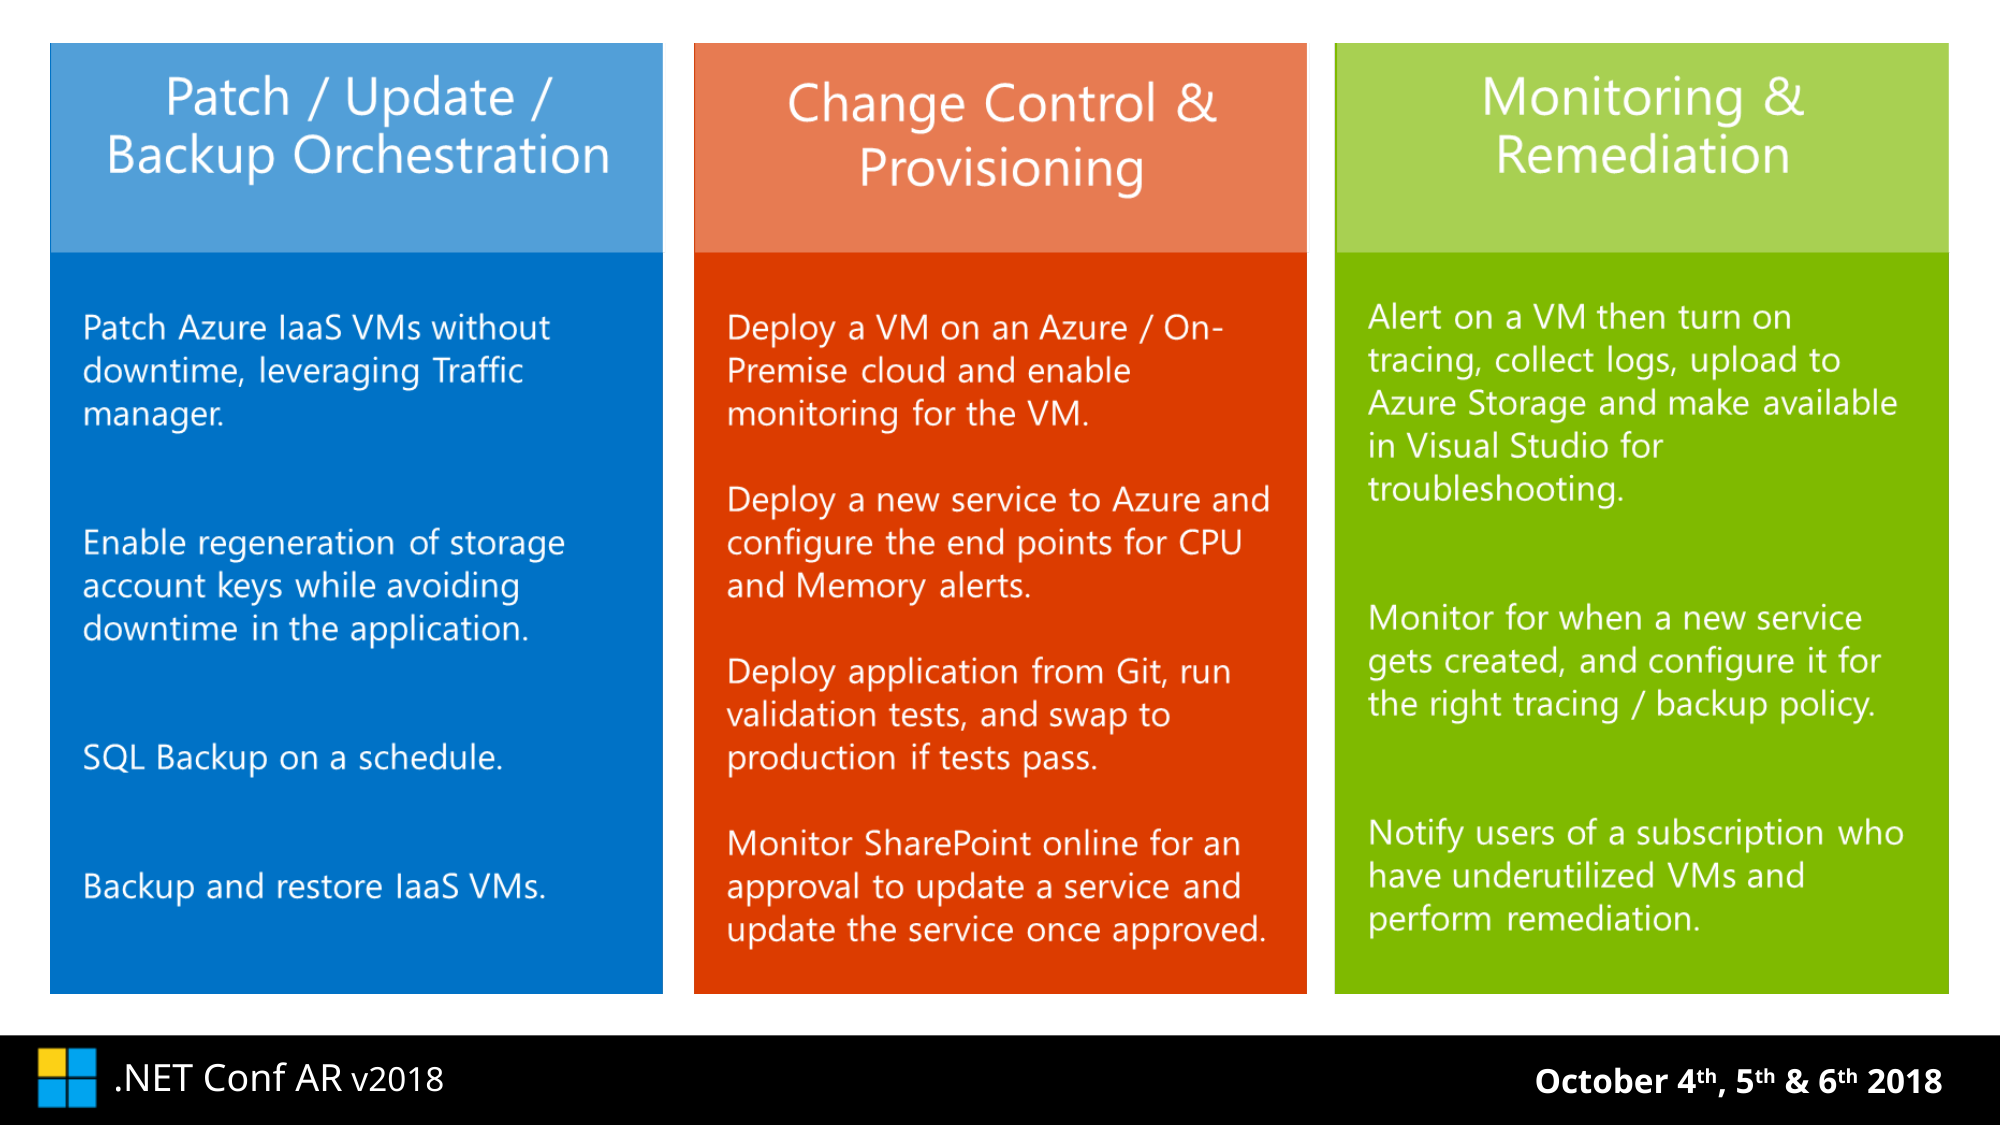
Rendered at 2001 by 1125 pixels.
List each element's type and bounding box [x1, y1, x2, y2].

picture [50, 43, 1950, 994]
picture [36, 1046, 99, 1110]
